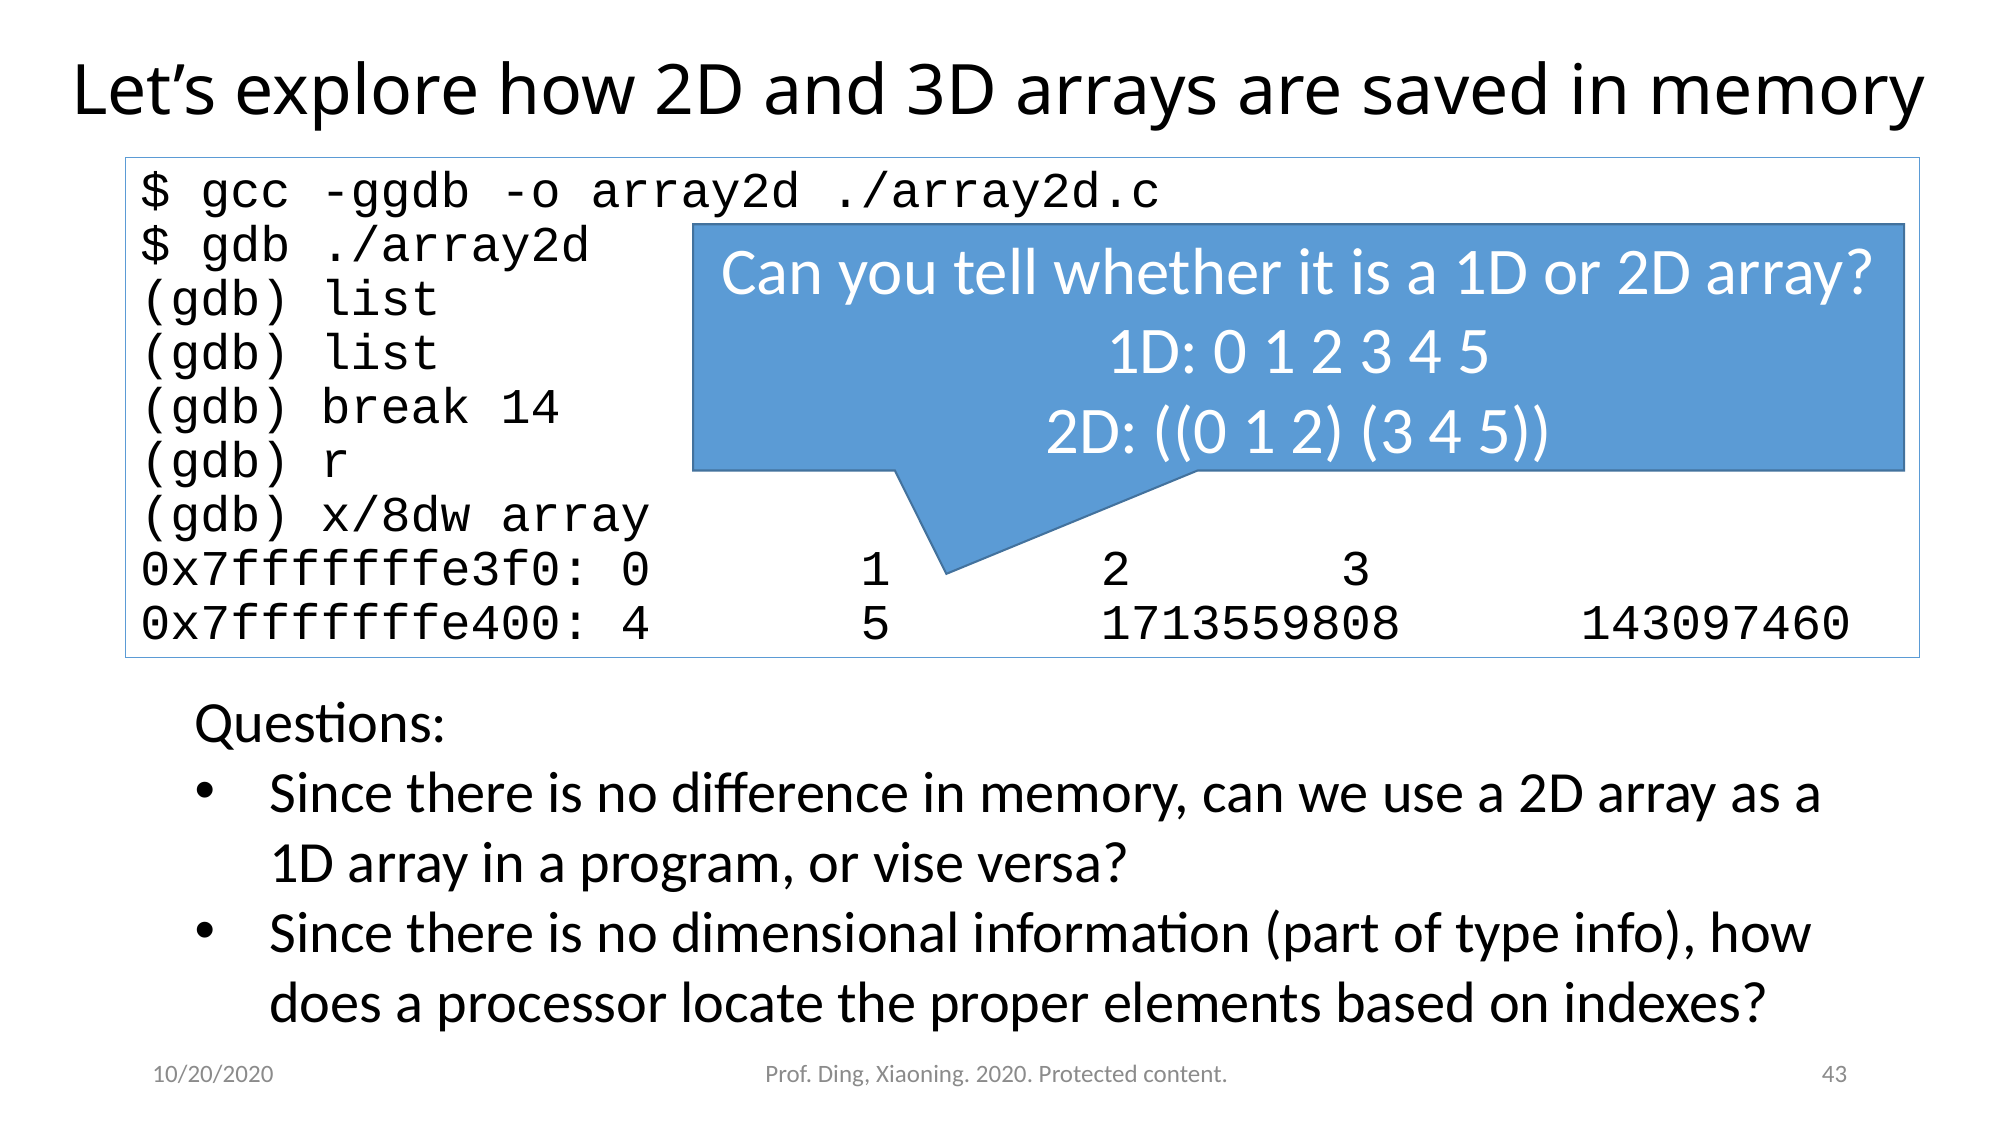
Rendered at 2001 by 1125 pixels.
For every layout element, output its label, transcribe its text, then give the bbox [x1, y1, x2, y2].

footer Prof. Ding, Xiaoning. 2020. Protected content. [662, 1042, 1338, 1103]
title Let’s explore how 2D and 3D arrays are saved in memory [56, 15, 1990, 170]
text_box $ gcc -ggdb -o array2d ./array2d.c $ gdb ./array2d (gdb) list (gdb) list (gdb) break 14 (gdb) r (gdb) x/8dw array 0x7fffffffe3f0: 0 1 2 3 0x7fffffffe400: 4 5 1713559808 143097460 [125, 157, 1920, 658]
slide_number 43 [1412, 1042, 1863, 1103]
text_box Questions: Since there is no difference in memory, can we use a 2D array as a 1D array in a program, or vise versa? Since there is no dimensional information (part of type info), how does a processor locate the proper elements based on indexes? [179, 677, 1841, 1042]
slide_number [137, 1042, 588, 1103]
text_box Can you tell whether it is a 1D or 2D array? 1D: 0 1 2 3 4 5 2D: ((0 1 2) (3 4 5)) [692, 223, 1906, 576]
